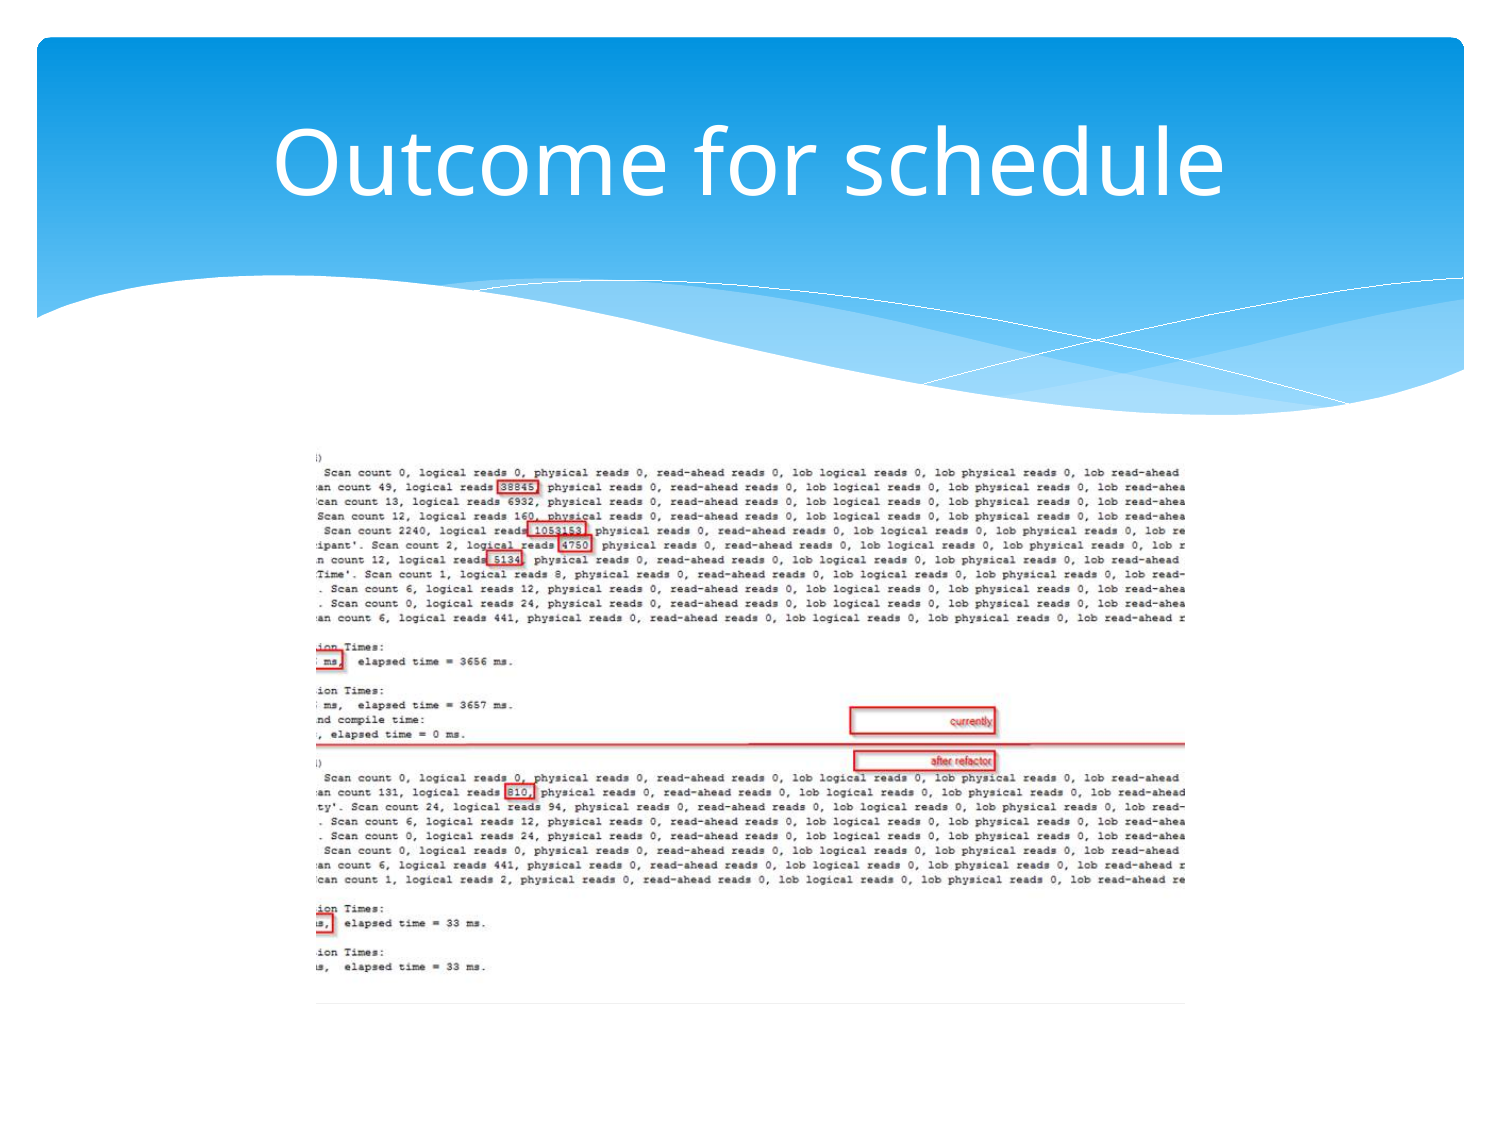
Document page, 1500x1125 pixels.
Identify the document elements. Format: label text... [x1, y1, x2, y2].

title Outcome for schedule [75, 55, 1425, 261]
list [316, 438, 1185, 1006]
